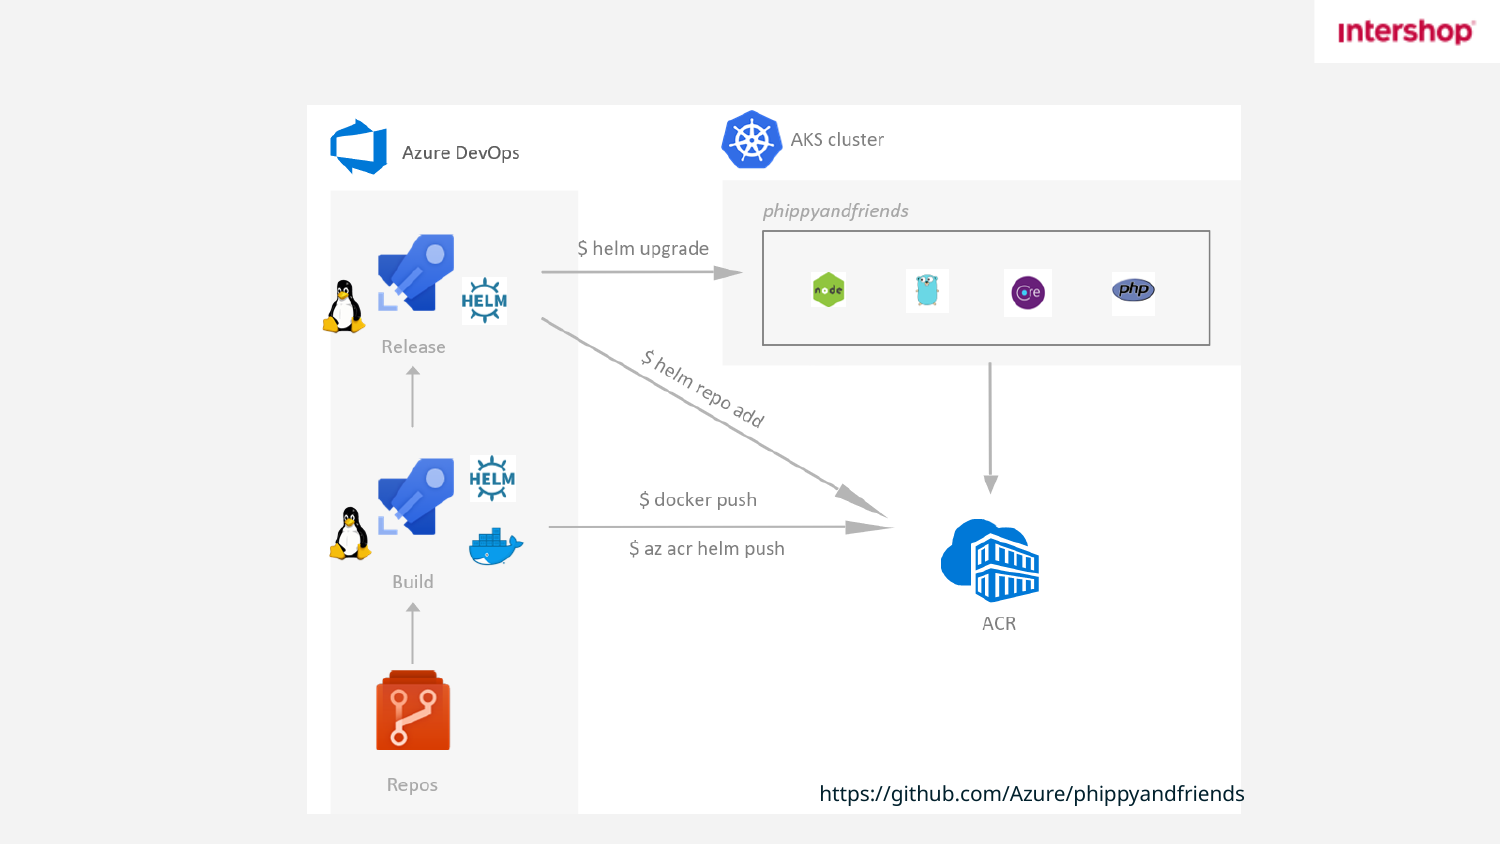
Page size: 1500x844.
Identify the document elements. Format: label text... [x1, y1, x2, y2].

slide_number 21 [1080, 791, 1431, 837]
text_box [306, 105, 1242, 814]
